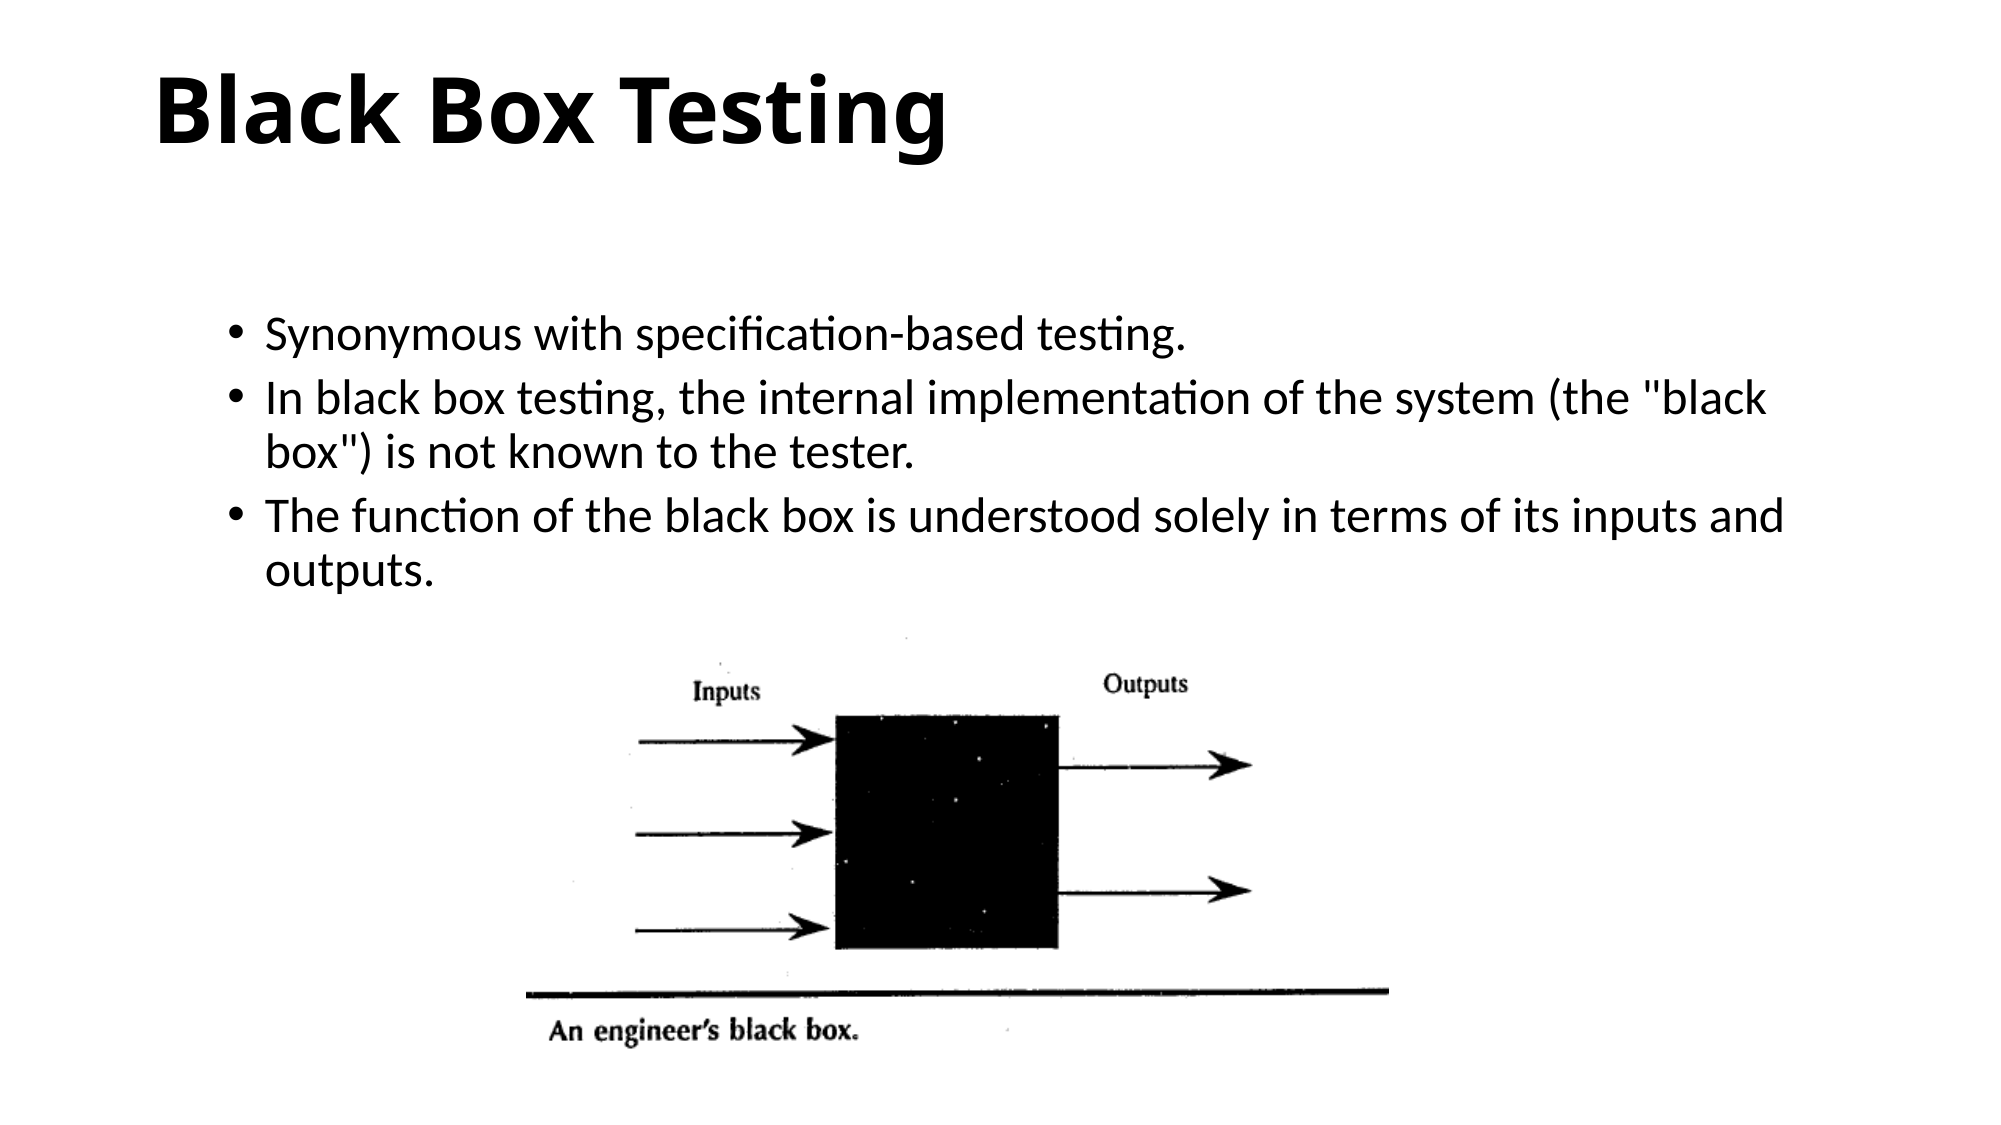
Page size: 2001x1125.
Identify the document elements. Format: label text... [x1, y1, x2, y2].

list Synonymous with specification-based testing. In black box testing, the internal implementation of the system (the "black box") is not known to the tester. The function of the black box is understood solely in terms of its inputs and outputs. [137, 299, 1863, 1014]
title Black Box Testing [137, 59, 1863, 278]
picture [526, 622, 1389, 1066]
